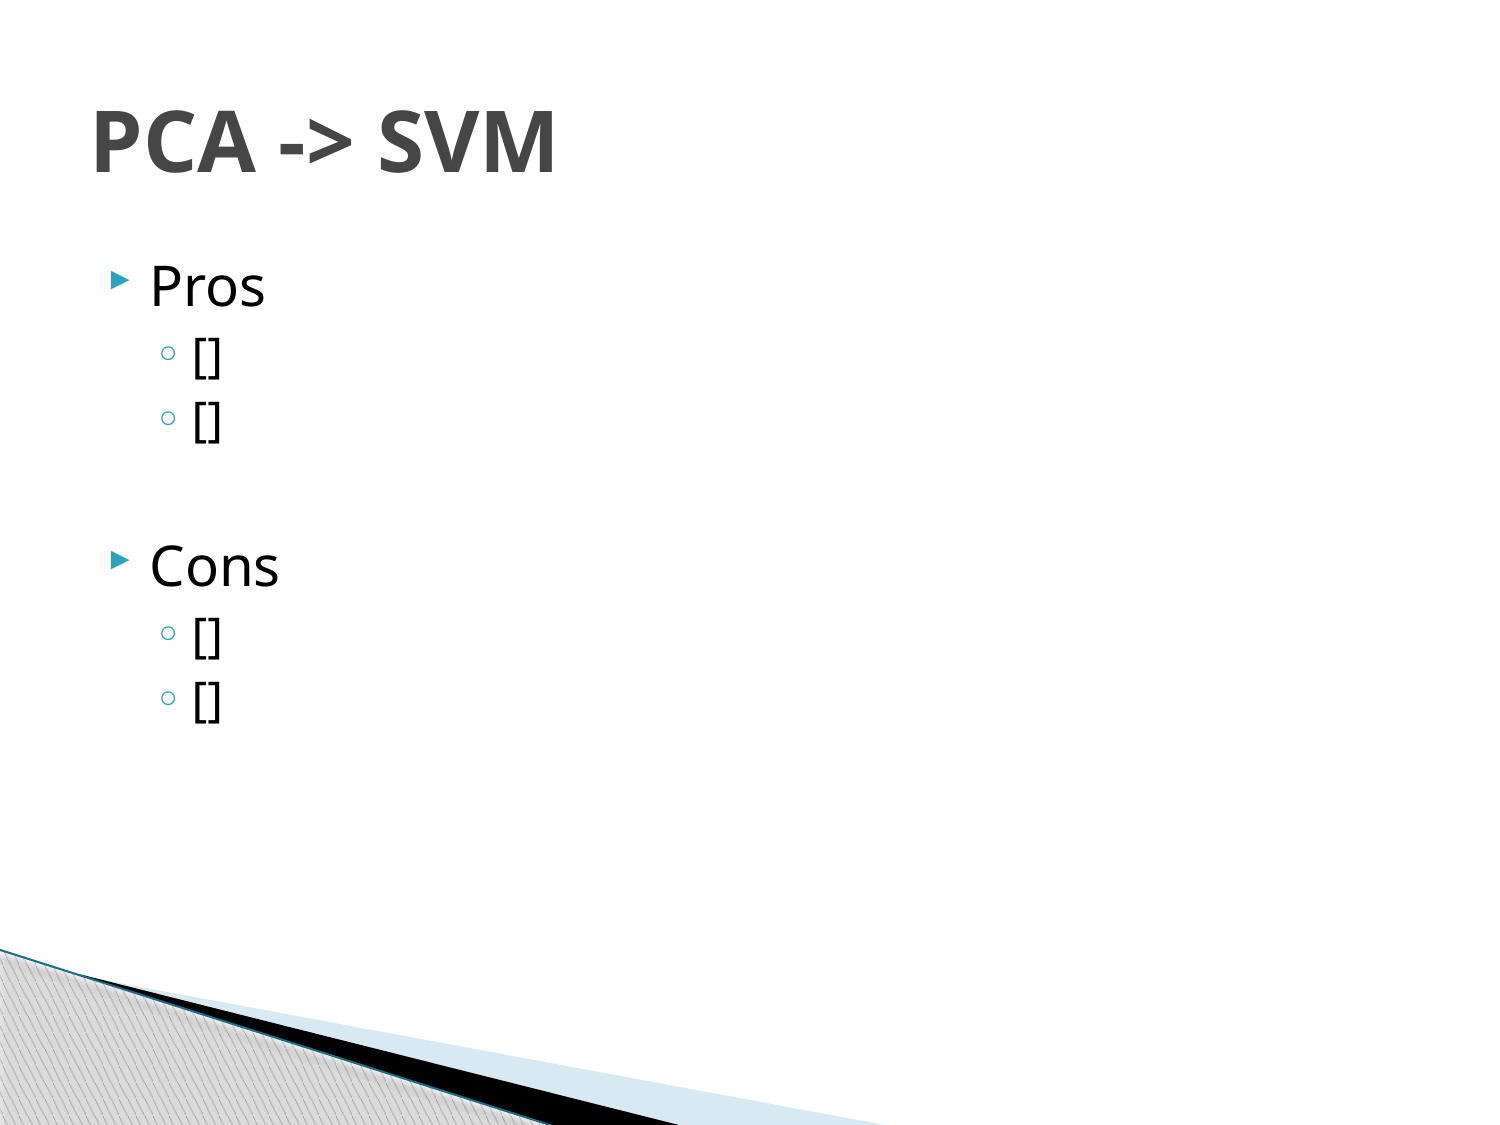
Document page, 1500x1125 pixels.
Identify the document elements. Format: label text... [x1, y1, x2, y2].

list Pros [] [] Cons [] [] [75, 243, 1425, 986]
title PCA -> SVM [75, 45, 1425, 233]
